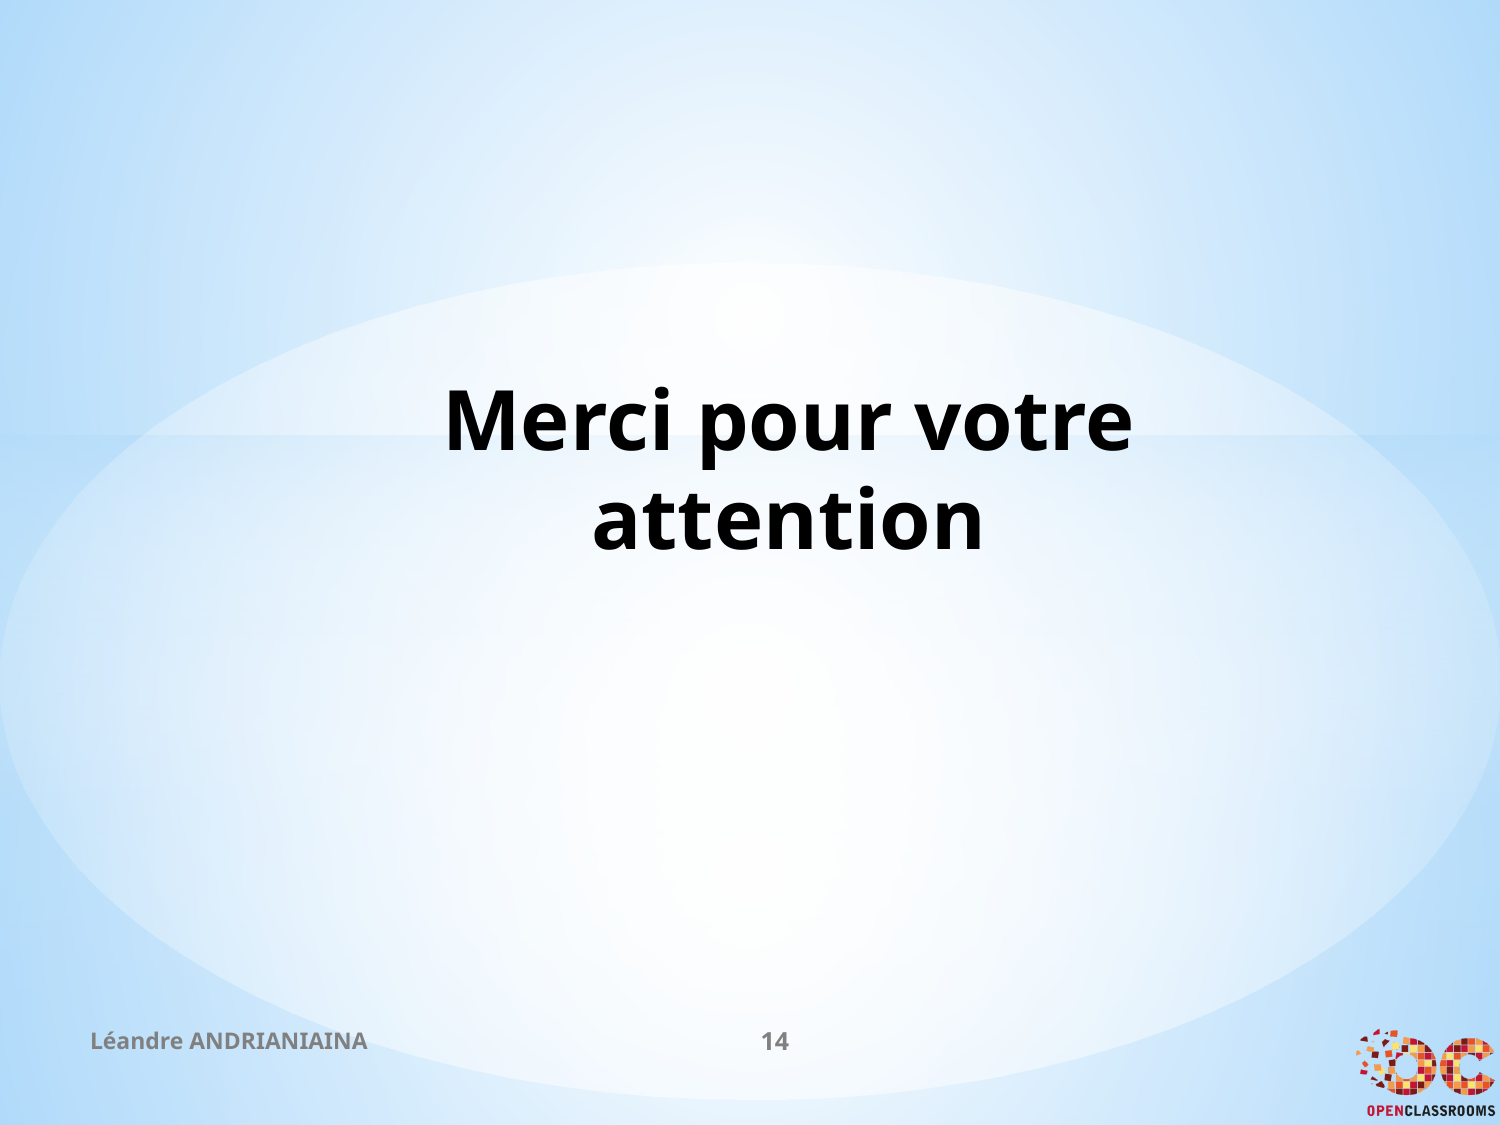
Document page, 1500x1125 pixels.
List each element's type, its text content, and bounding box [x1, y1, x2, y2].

title Merci pour votre attention [230, 468, 1348, 575]
footer Léandre ANDRIANIAINA [75, 1012, 624, 1073]
slide_number 14 [624, 1012, 925, 1073]
picture [1349, 1018, 1500, 1125]
